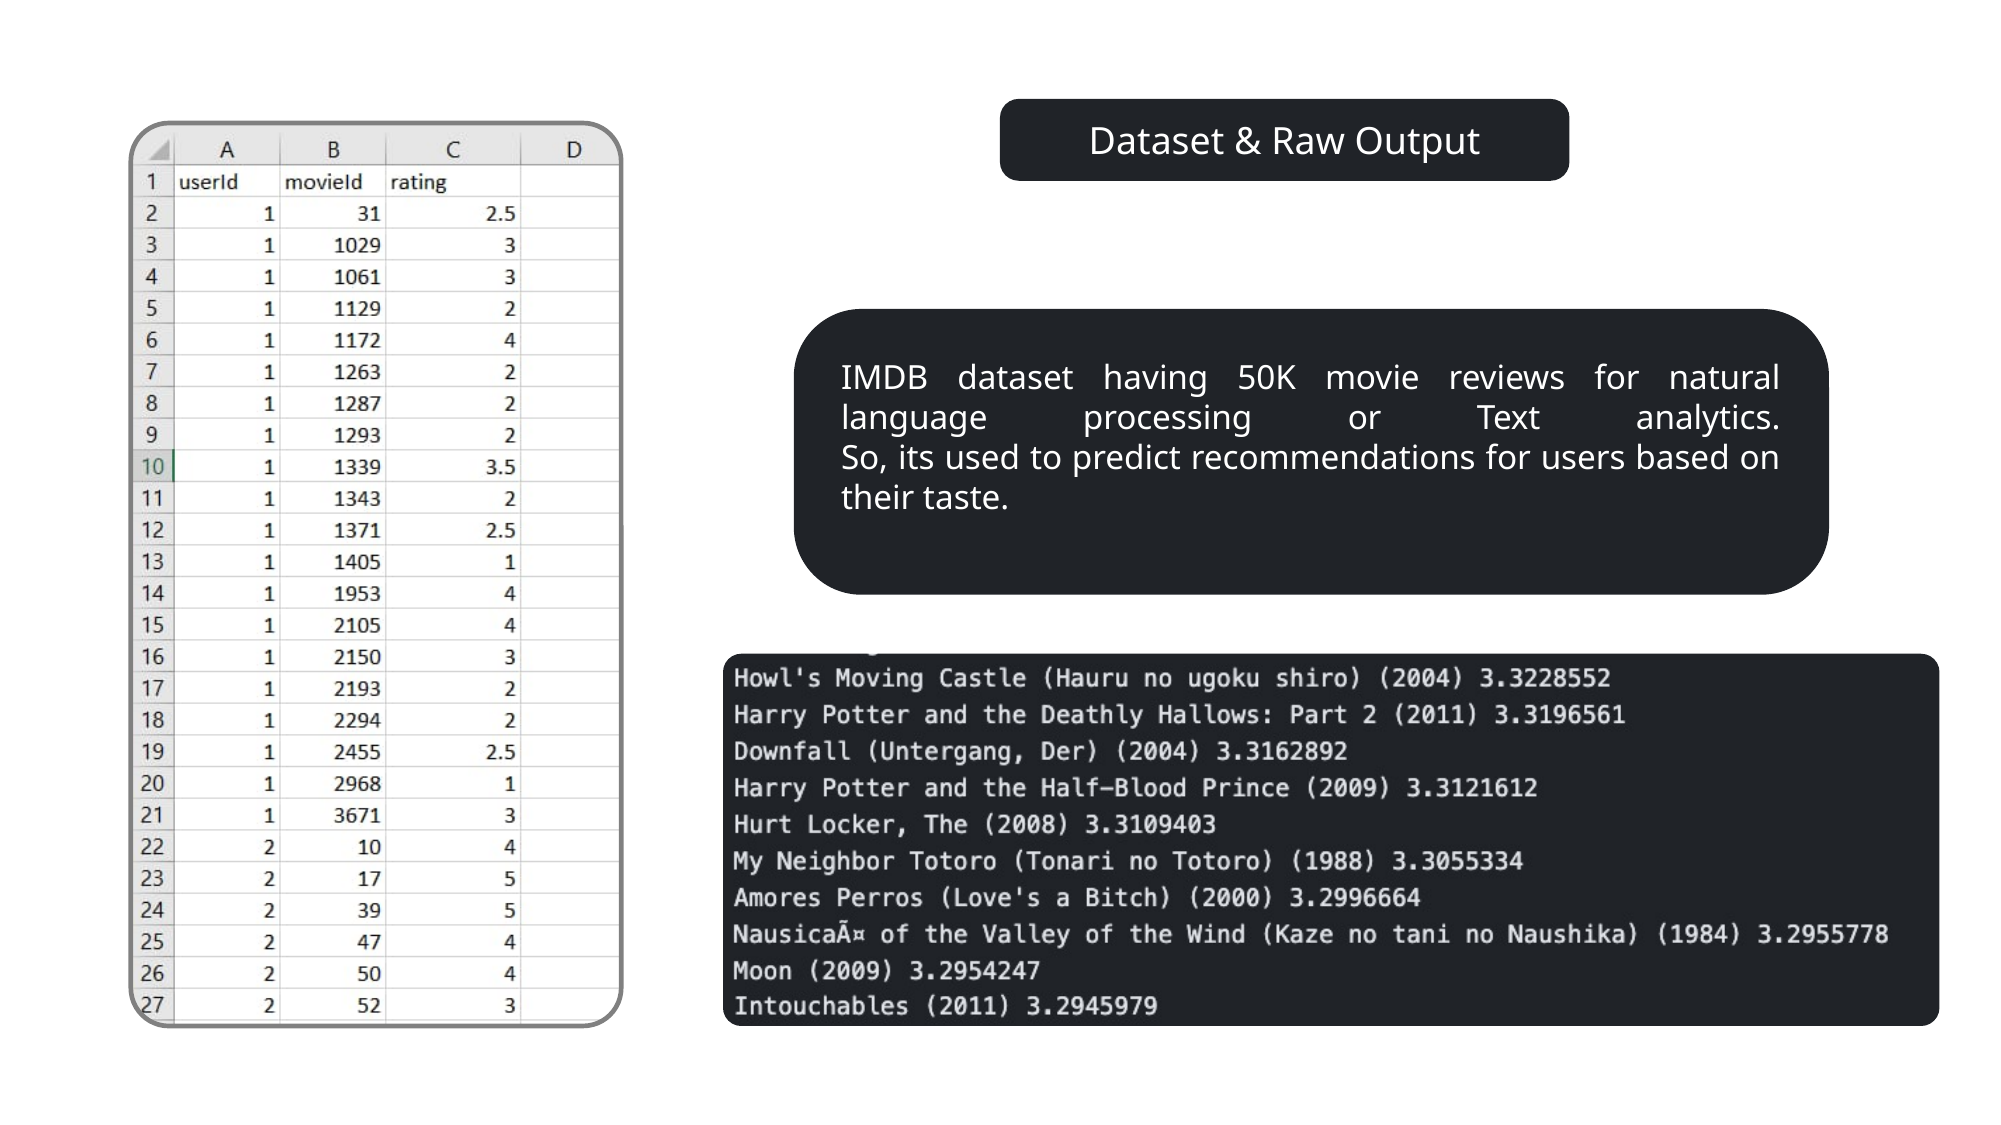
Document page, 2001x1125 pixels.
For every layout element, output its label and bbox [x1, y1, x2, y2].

text_box [793, 308, 1830, 595]
picture [722, 653, 1940, 1026]
picture [130, 122, 622, 1026]
text_box [999, 98, 1570, 216]
